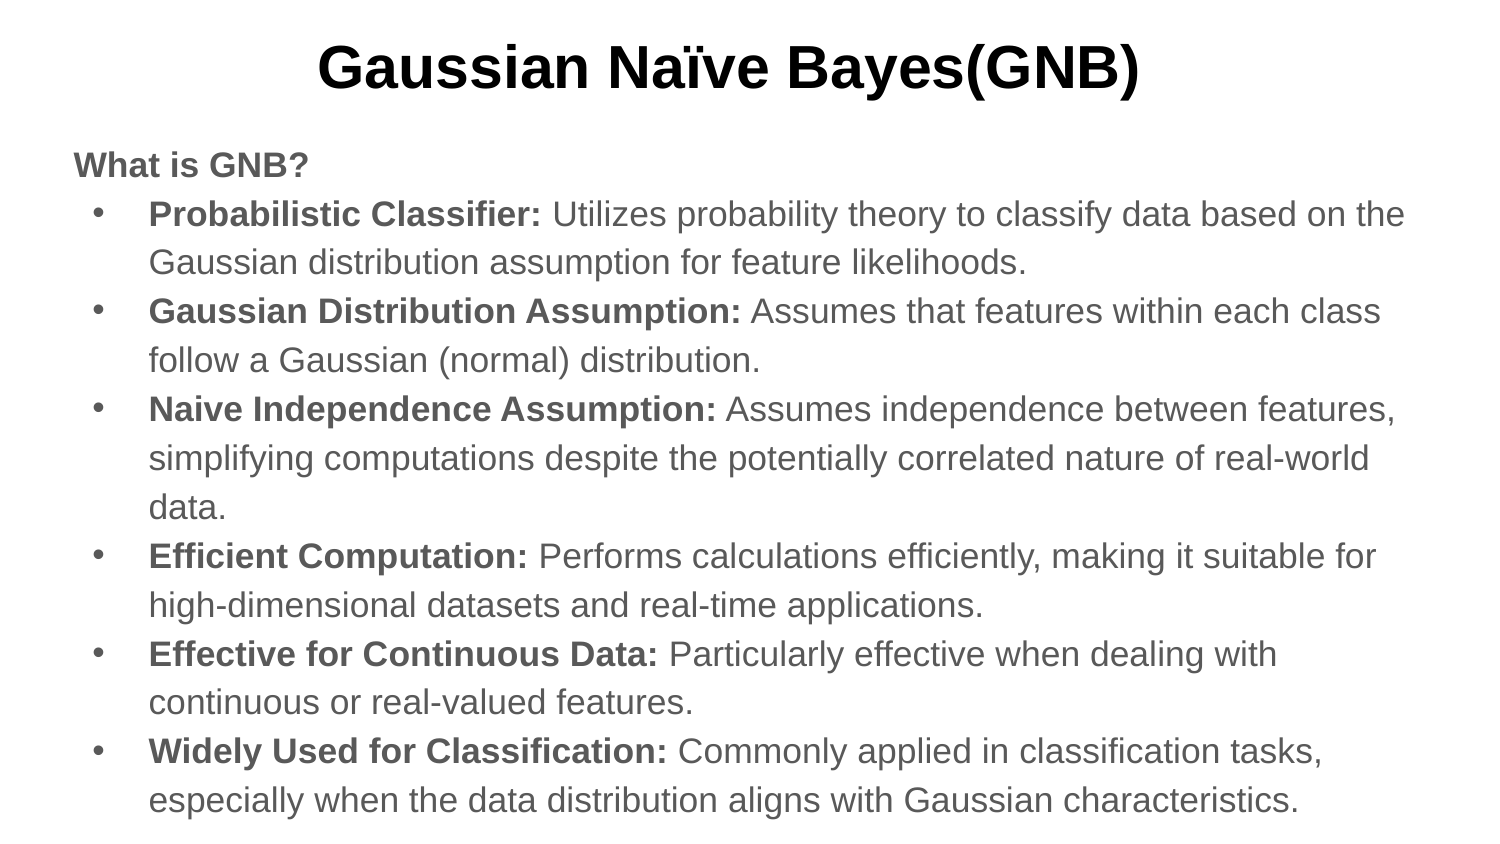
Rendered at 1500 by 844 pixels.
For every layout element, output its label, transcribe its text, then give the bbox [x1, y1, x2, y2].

list What is GNB? Probabilistic Classifier: Utilizes probability theory to classify data based on the Gaussian distribution assumption for feature likelihoods. Gaussian Distribution Assumption: Assumes that features within each class follow a Gaussian (normal) distribution. Naive Independence Assumption: Assumes independence between features, simplifying computations despite the potentially correlated nature of real-world data. Efficient Computation: Performs calculations efficiently, making it suitable for high-dimensional datasets and real-time applications. Effective for Continuous Data: Particularly effective when dealing with continuous or real-valued features. Widely Used for Classification: Commonly applied in classification tasks, especially when the data distribution aligns with Gaussian characteristics. [58, 124, 1457, 806]
title Gaussian Naïve Bayes(GNB) [30, 12, 1429, 107]
